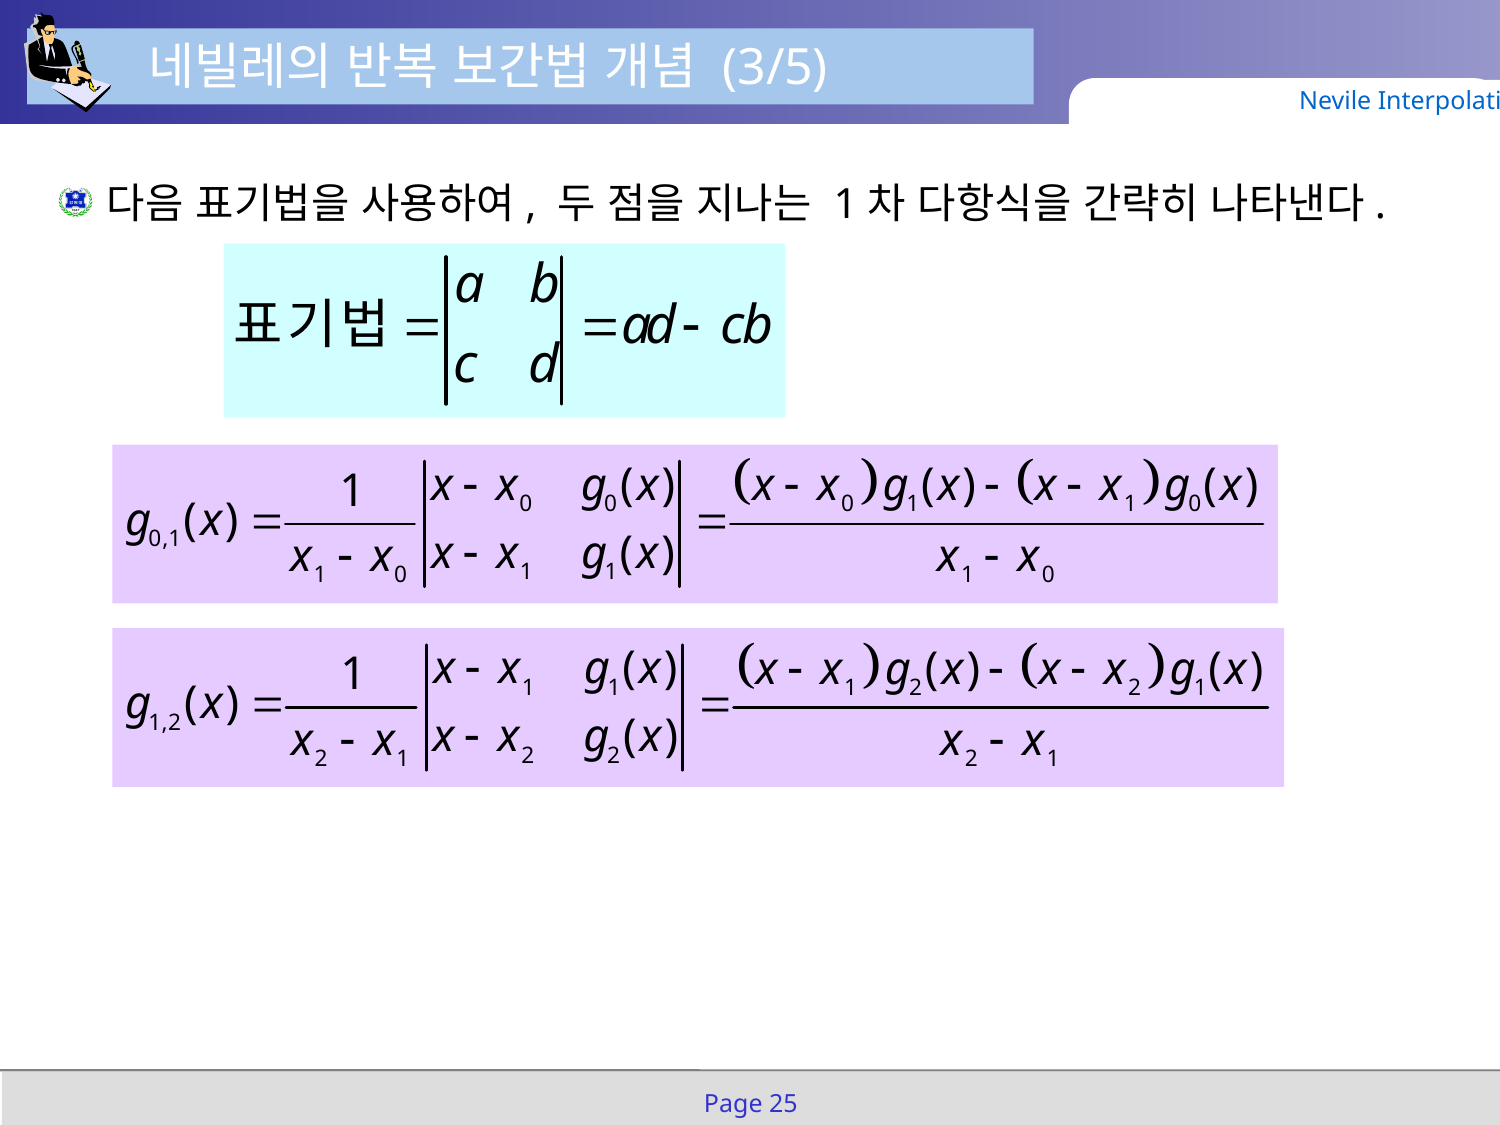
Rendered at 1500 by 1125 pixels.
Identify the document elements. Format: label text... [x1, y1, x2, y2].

text_box 네빌레의 반복 보간법 개념 (3/5) [133, 26, 1010, 102]
text_box 다음 표기법을 사용하여, 두 점을 지나는 1차 다항식을 간략히 나타낸다. [53, 160, 1459, 233]
picture [58, 187, 93, 217]
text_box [111, 444, 1279, 604]
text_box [111, 627, 1285, 788]
text_box Nevile Interpolation [1197, 78, 1500, 120]
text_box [223, 243, 786, 418]
slide_number Page 25 [682, 1079, 819, 1124]
